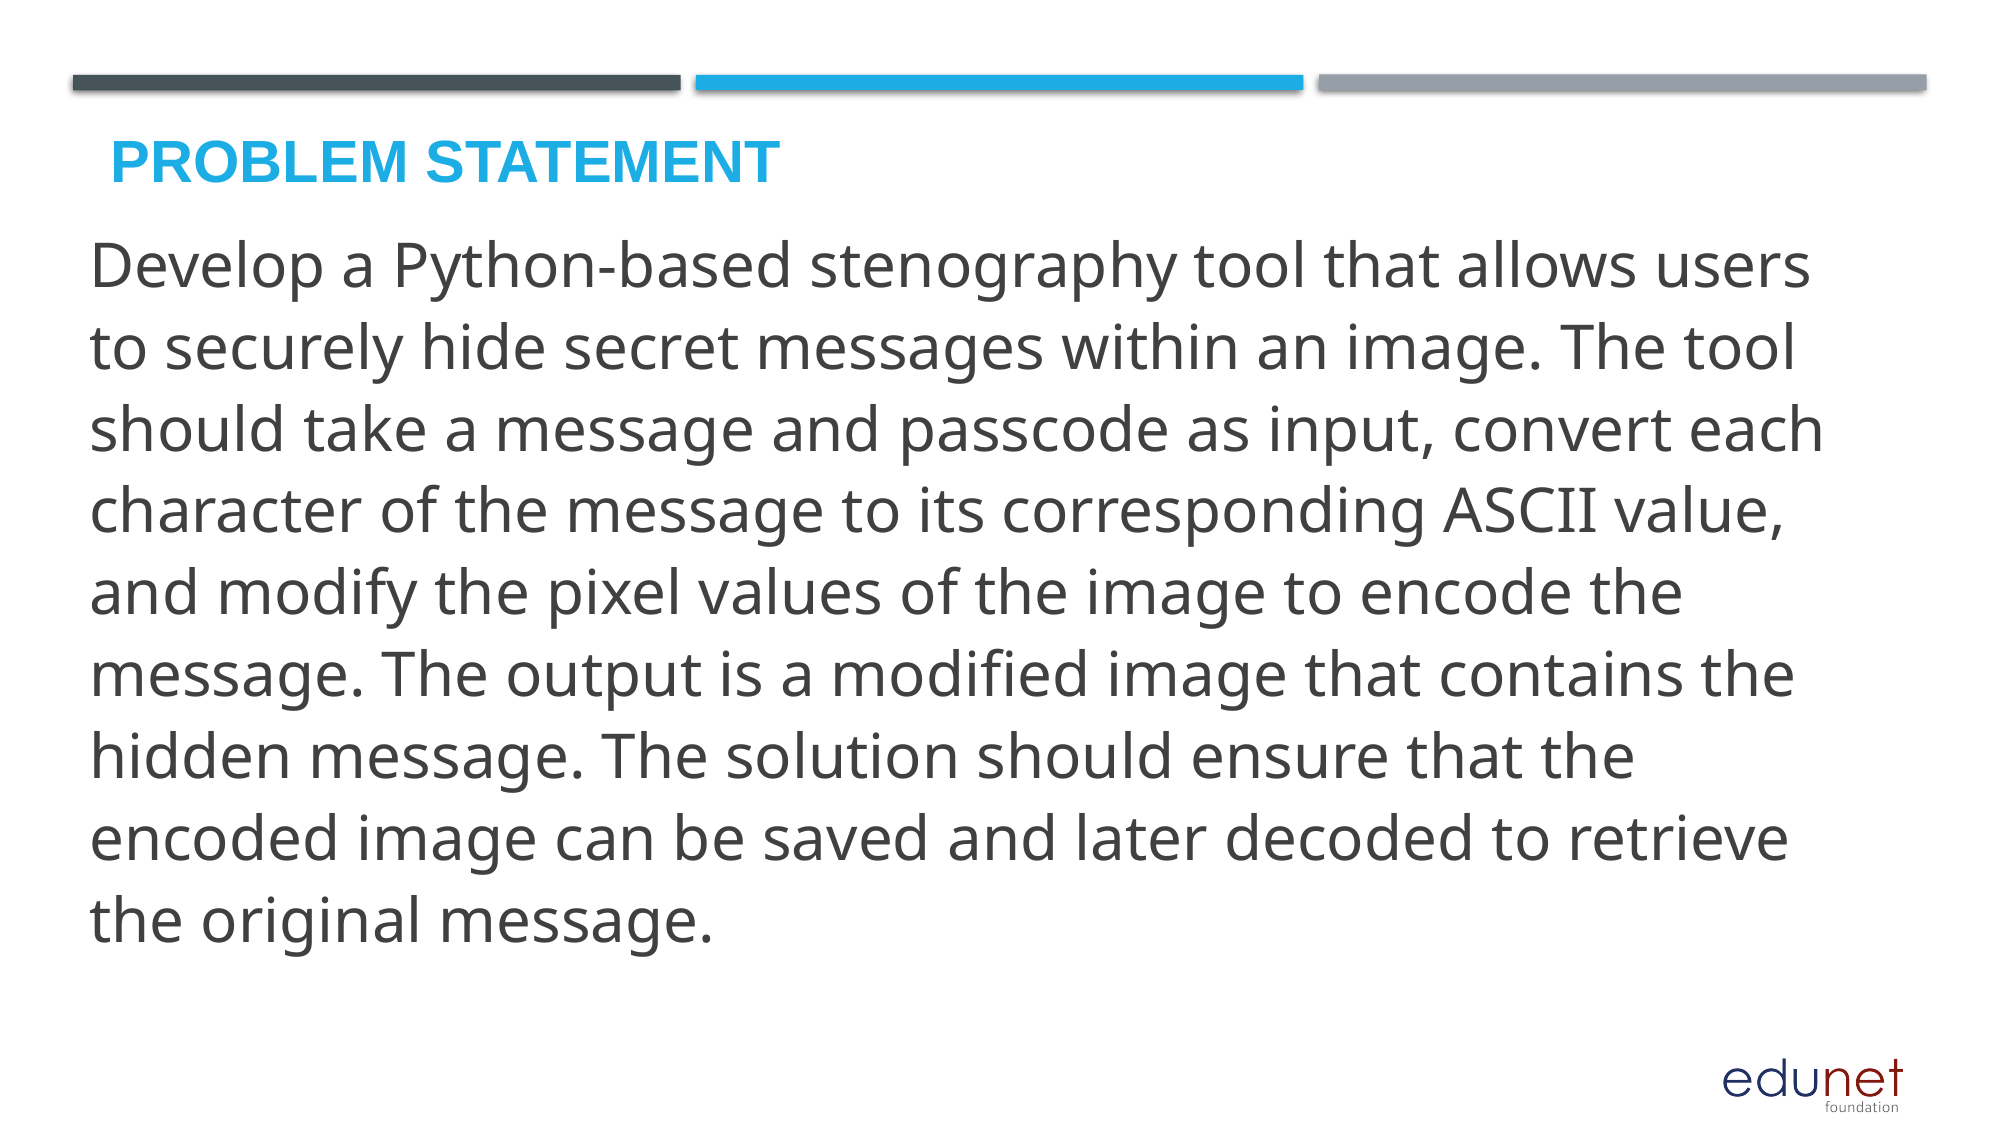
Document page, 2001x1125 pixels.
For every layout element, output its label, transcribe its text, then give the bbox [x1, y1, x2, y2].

title Problem Statement [95, 115, 1905, 203]
list Develop a Python-based stenography tool that allows users to securely hide secret messages within an image. The tool should take a message and passcode as input, convert each character of the message to its corresponding ASCII value, and modify the pixel values of the image to encode the message. The output is a modified image that contains the hidden message. The solution should ensure that the encoded image can be saved and later decoded to retrieve the original message. [74, 203, 1884, 970]
picture [1719, 1056, 1905, 1116]
